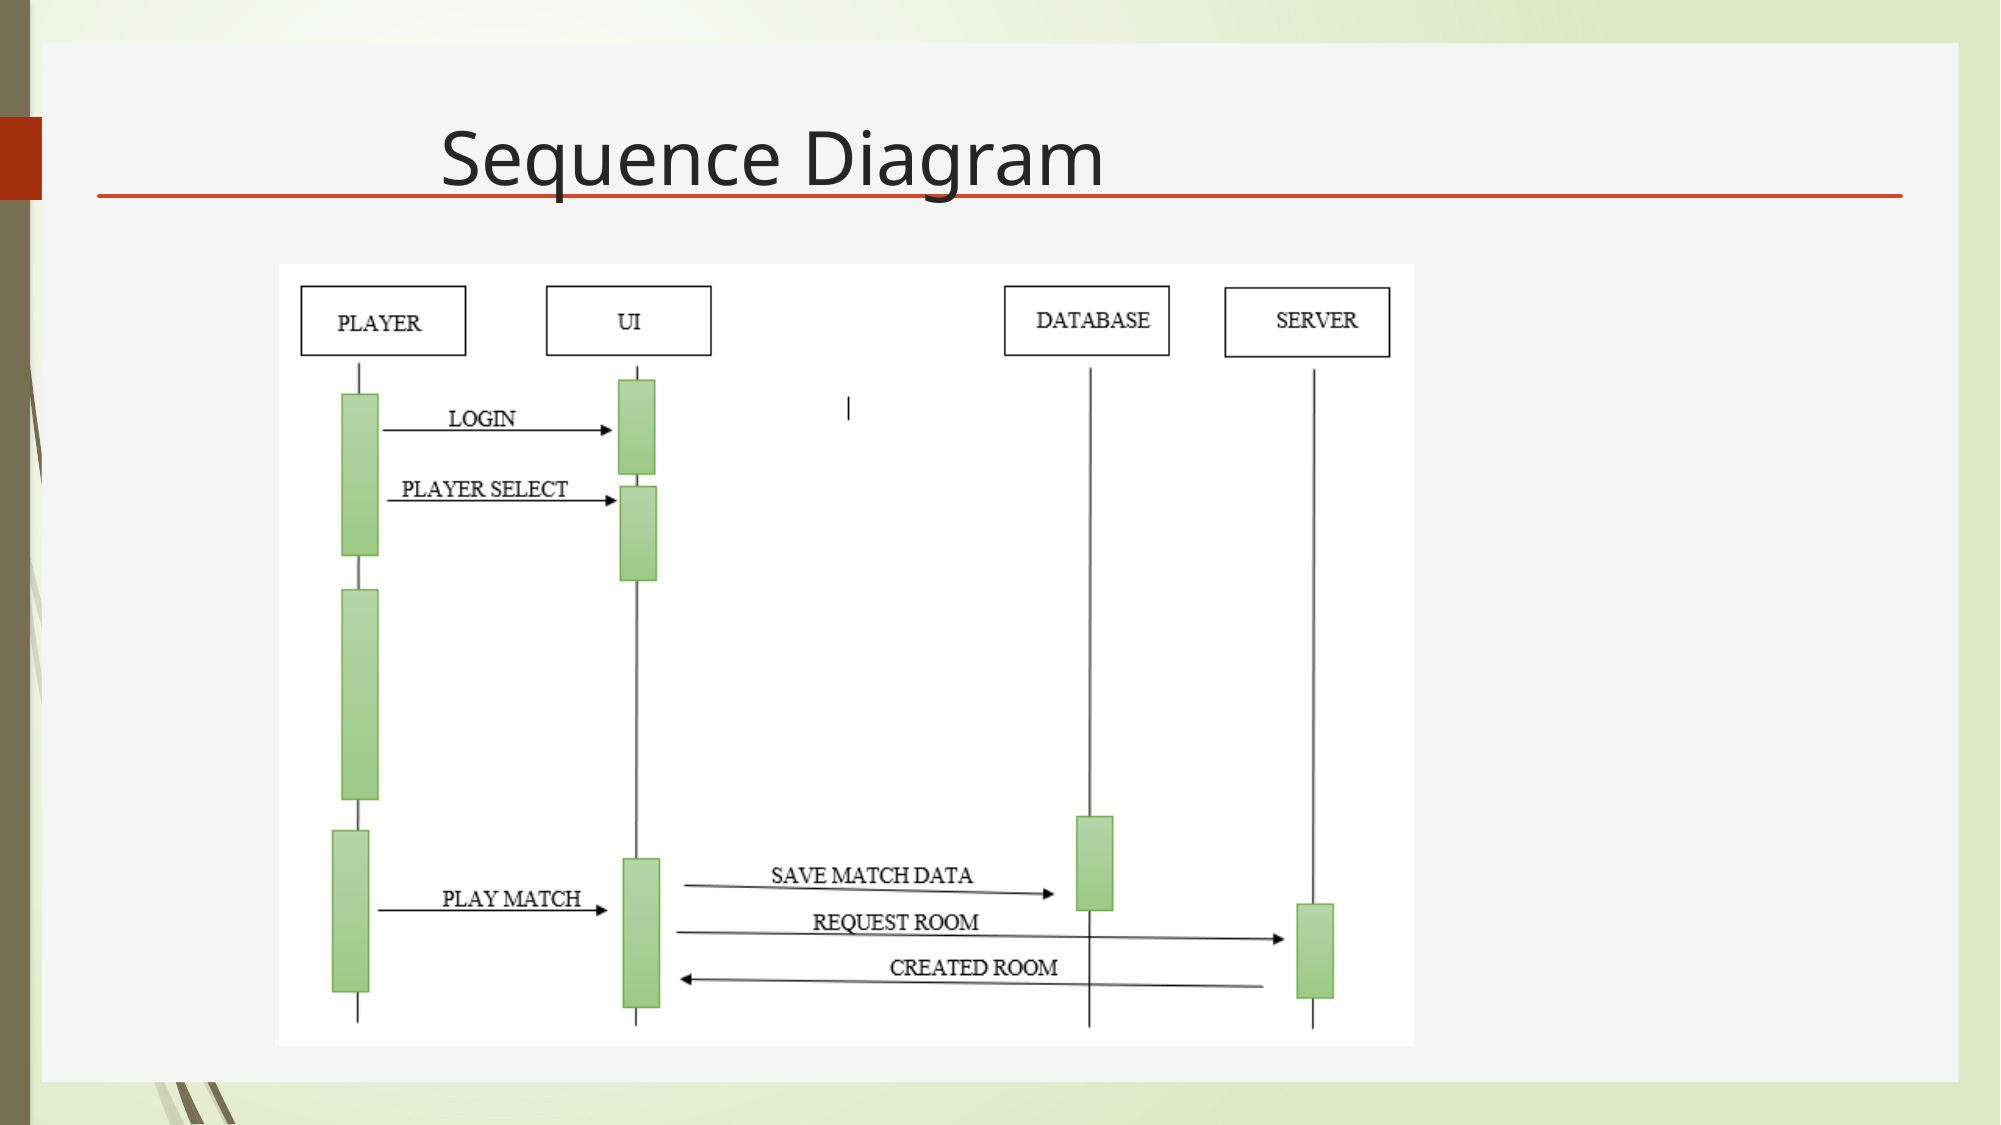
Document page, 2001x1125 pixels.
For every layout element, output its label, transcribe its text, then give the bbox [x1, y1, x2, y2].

picture [278, 264, 1414, 1046]
title Sequence Diagram [425, 102, 1888, 313]
